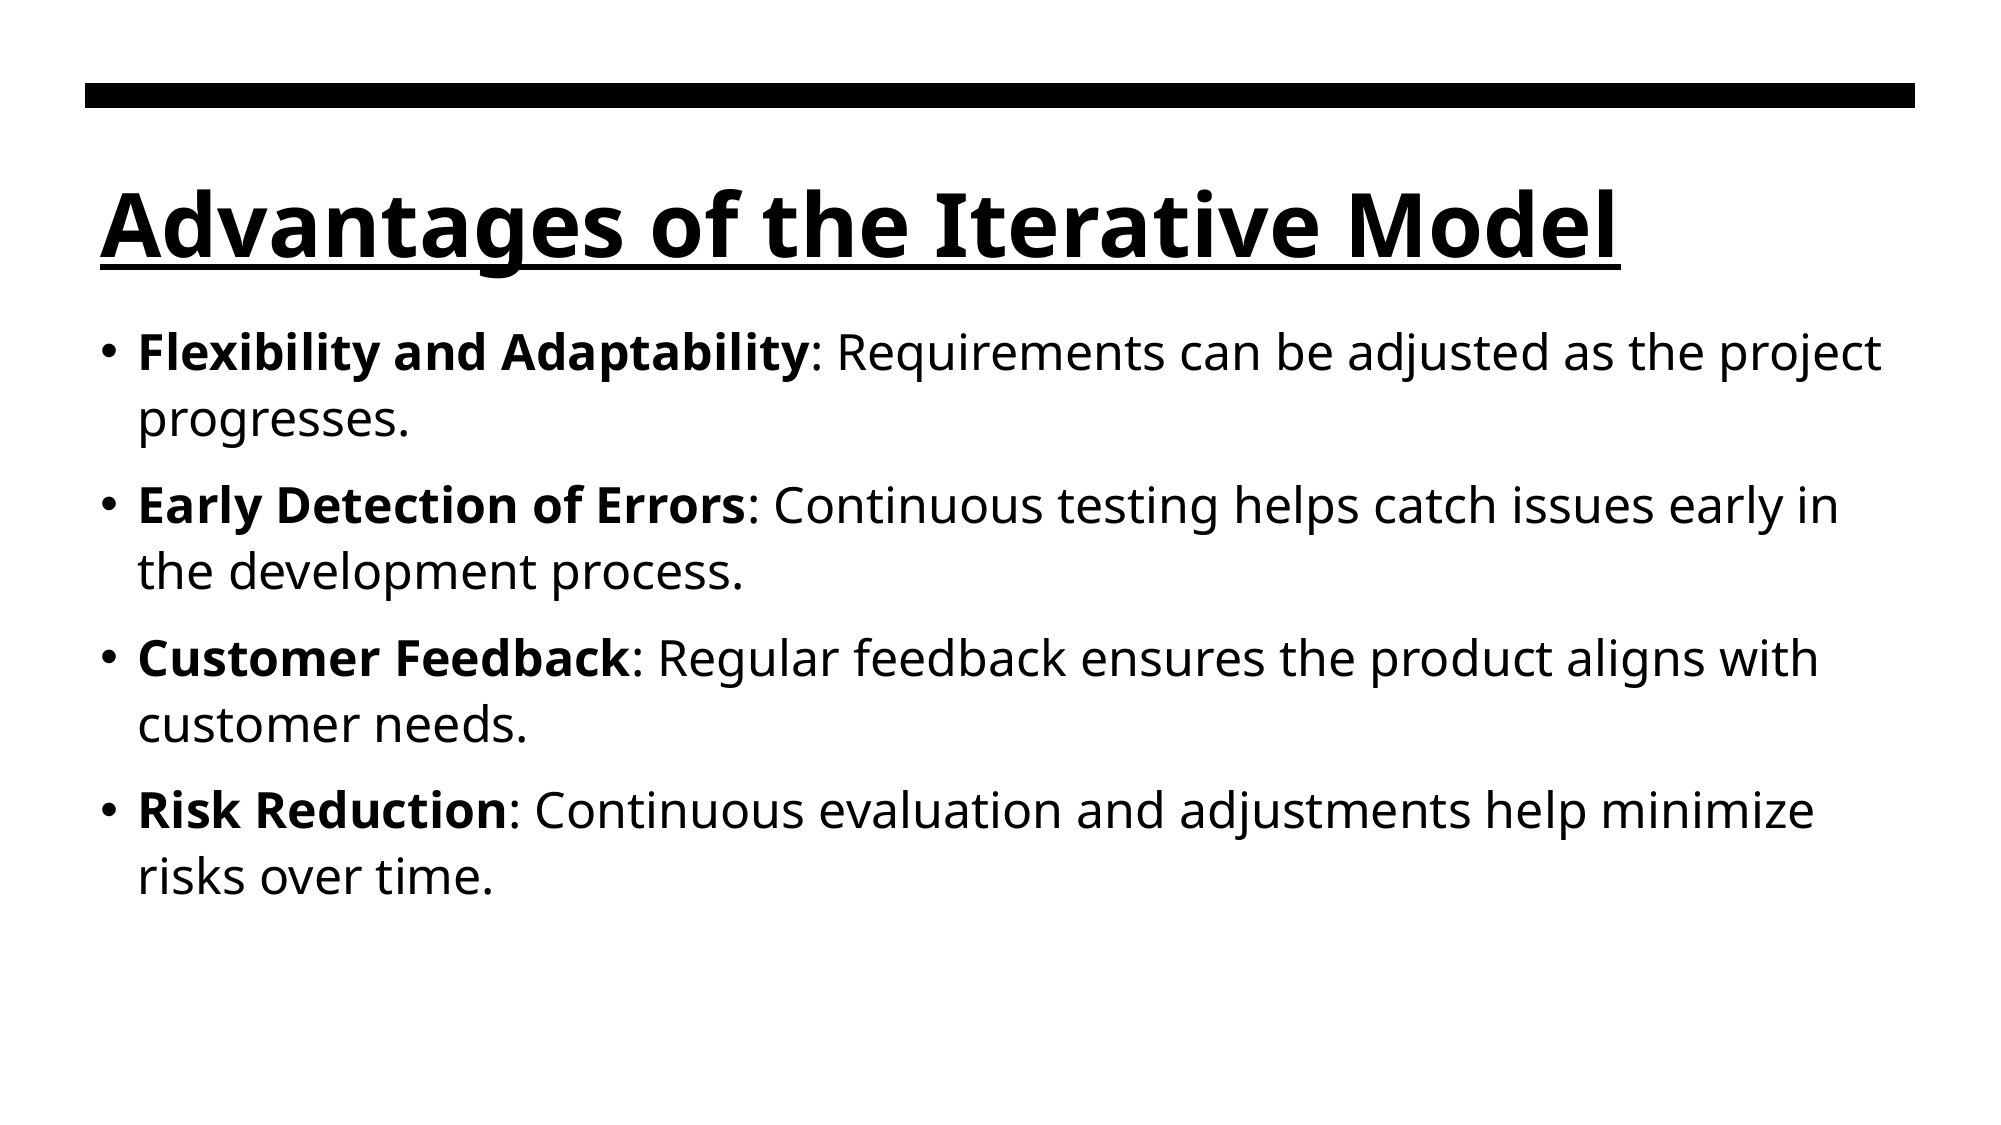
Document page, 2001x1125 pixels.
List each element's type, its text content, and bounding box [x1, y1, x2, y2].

list Flexibility and Adaptability: Requirements can be adjusted as the project progresses. Early Detection of Errors: Continuous testing helps catch issues early in the development process. Customer Feedback: Regular feedback ensures the product aligns with customer needs. Risk Reduction: Continuous evaluation and adjustments help minimize risks over time. [85, 307, 1916, 1041]
title Advantages of the Iterative Model [85, 160, 1916, 283]
